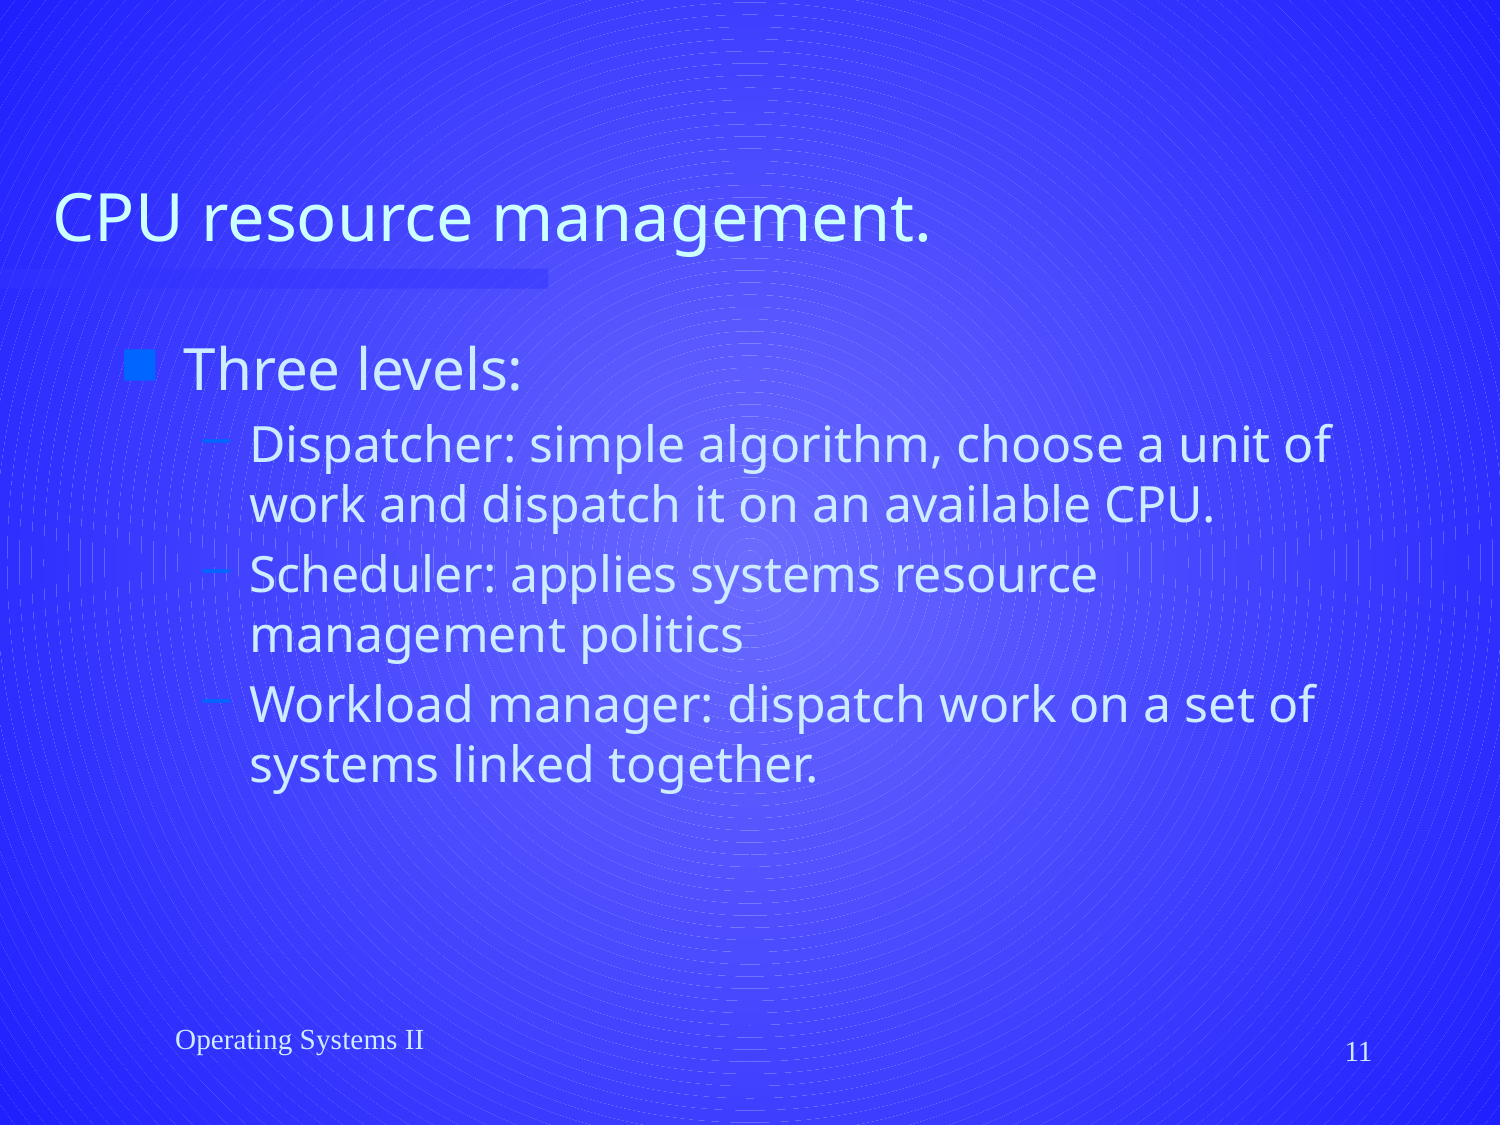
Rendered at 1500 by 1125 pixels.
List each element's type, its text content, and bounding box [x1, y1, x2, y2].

slide_number 11 [1074, 1025, 1388, 1100]
footer Operating Systems II [62, 1012, 538, 1088]
list Three levels: Dispatcher: simple algorithm, choose a unit of work and dispatch it on an available CPU. Scheduler: applies systems resource management politics Workload manager: dispatch work on a set of systems linked together. [112, 324, 1388, 1000]
title CPU resource management. [37, 75, 1313, 263]
